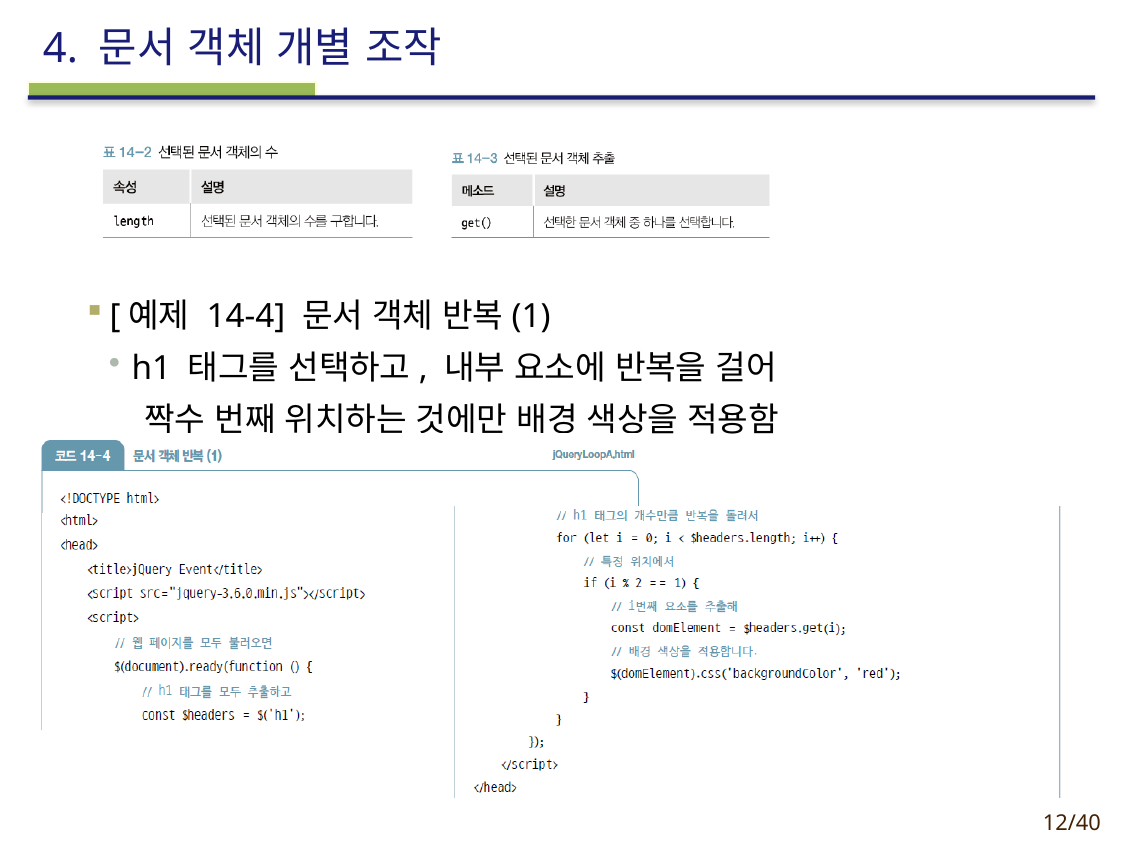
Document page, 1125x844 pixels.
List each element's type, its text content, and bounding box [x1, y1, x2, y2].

picture [101, 141, 426, 242]
list [예제 14-4] 문서 객체 반복(1) h1 태그를 선택하고, 내부 요소에 반복을 걸어 짝수 번째 위치하는 것에만 배경 색상을 적용함 [28, 114, 1097, 818]
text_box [33, 433, 646, 730]
title 4. 문서 객체 개별 조작 [27, 10, 958, 82]
picture [449, 505, 1068, 798]
picture [449, 149, 773, 240]
